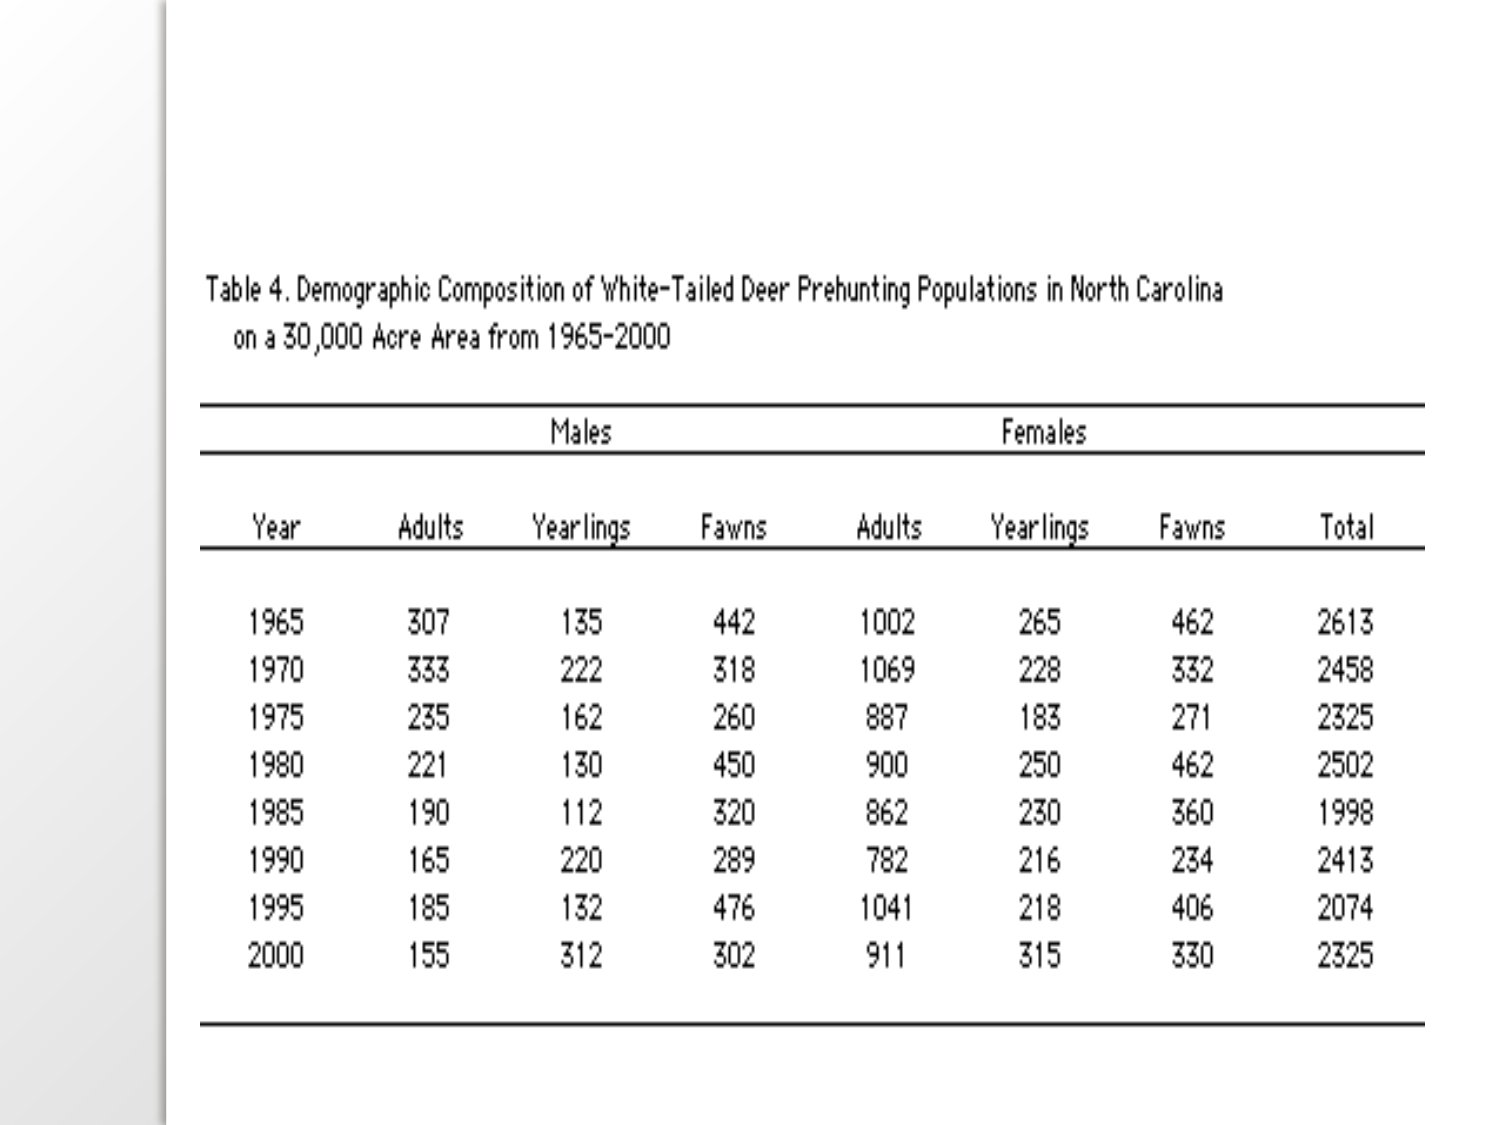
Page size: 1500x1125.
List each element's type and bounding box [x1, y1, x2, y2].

picture [199, 262, 1426, 1076]
